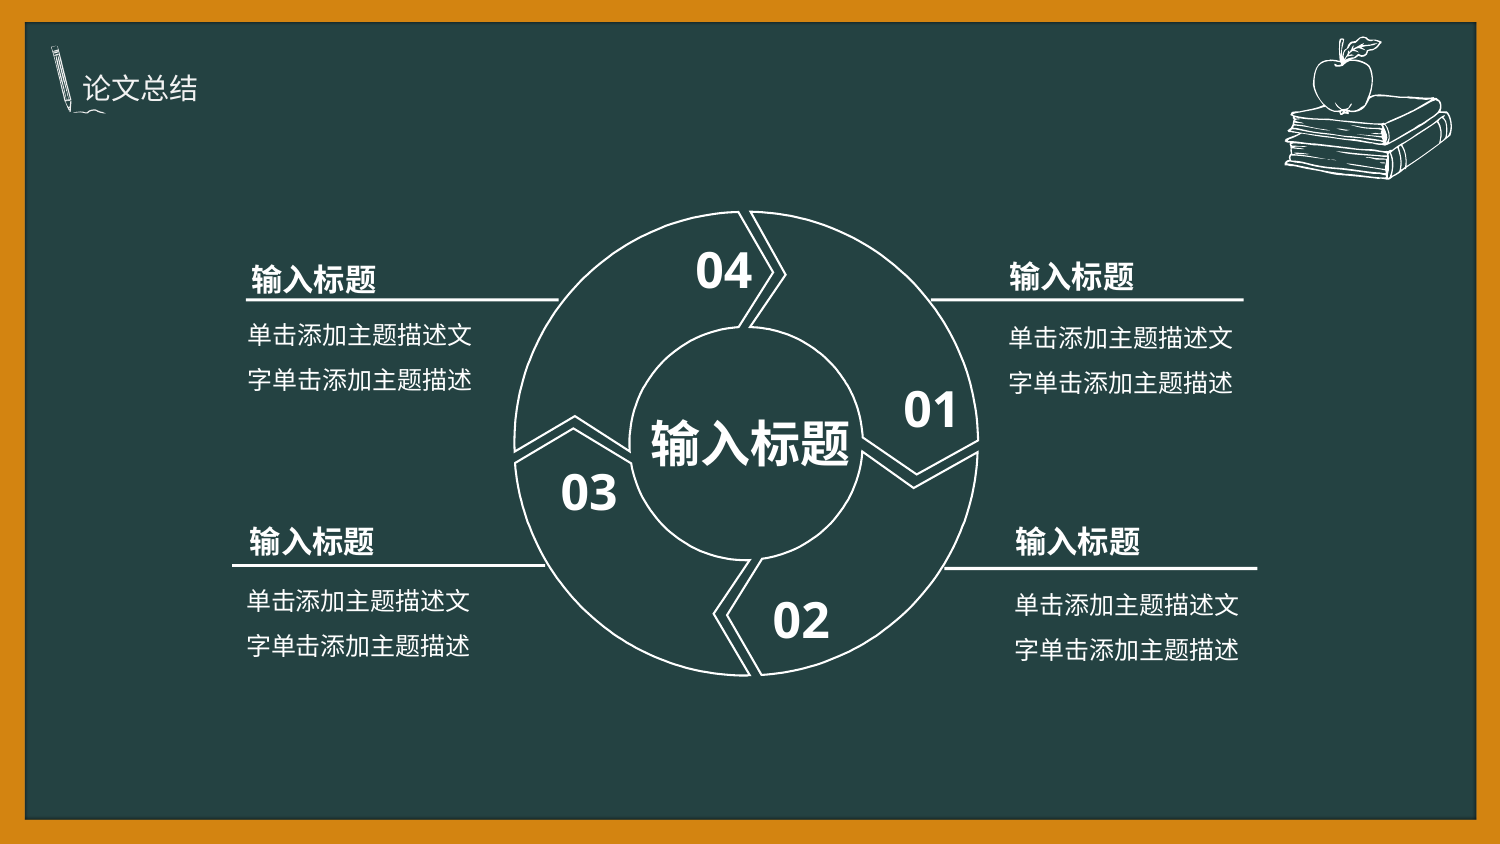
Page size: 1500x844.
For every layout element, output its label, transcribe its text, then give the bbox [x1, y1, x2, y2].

text_box [982, 566, 1258, 571]
text_box 输入标题 [238, 516, 387, 564]
text_box 输入标题 [1004, 516, 1152, 566]
text_box 论文总结 [106, 62, 357, 113]
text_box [514, 211, 982, 676]
text_box 单击添加主题描述文字单击添加主题描述 [1003, 568, 1276, 670]
text_box 输入标题 [240, 254, 389, 298]
text_box [982, 297, 1245, 302]
text_box 单击添加主题描述文字单击添加主题描述 [236, 298, 509, 400]
text_box [387, 563, 514, 568]
text_box [389, 297, 514, 302]
text_box 单击添加主题描述文字单击添加主题描述 [997, 302, 1270, 403]
text_box 单击添加主题描述文字单击添加主题描述 [234, 564, 507, 666]
text_box 输入标题 [998, 251, 1146, 300]
picture [0, 0, 1500, 844]
